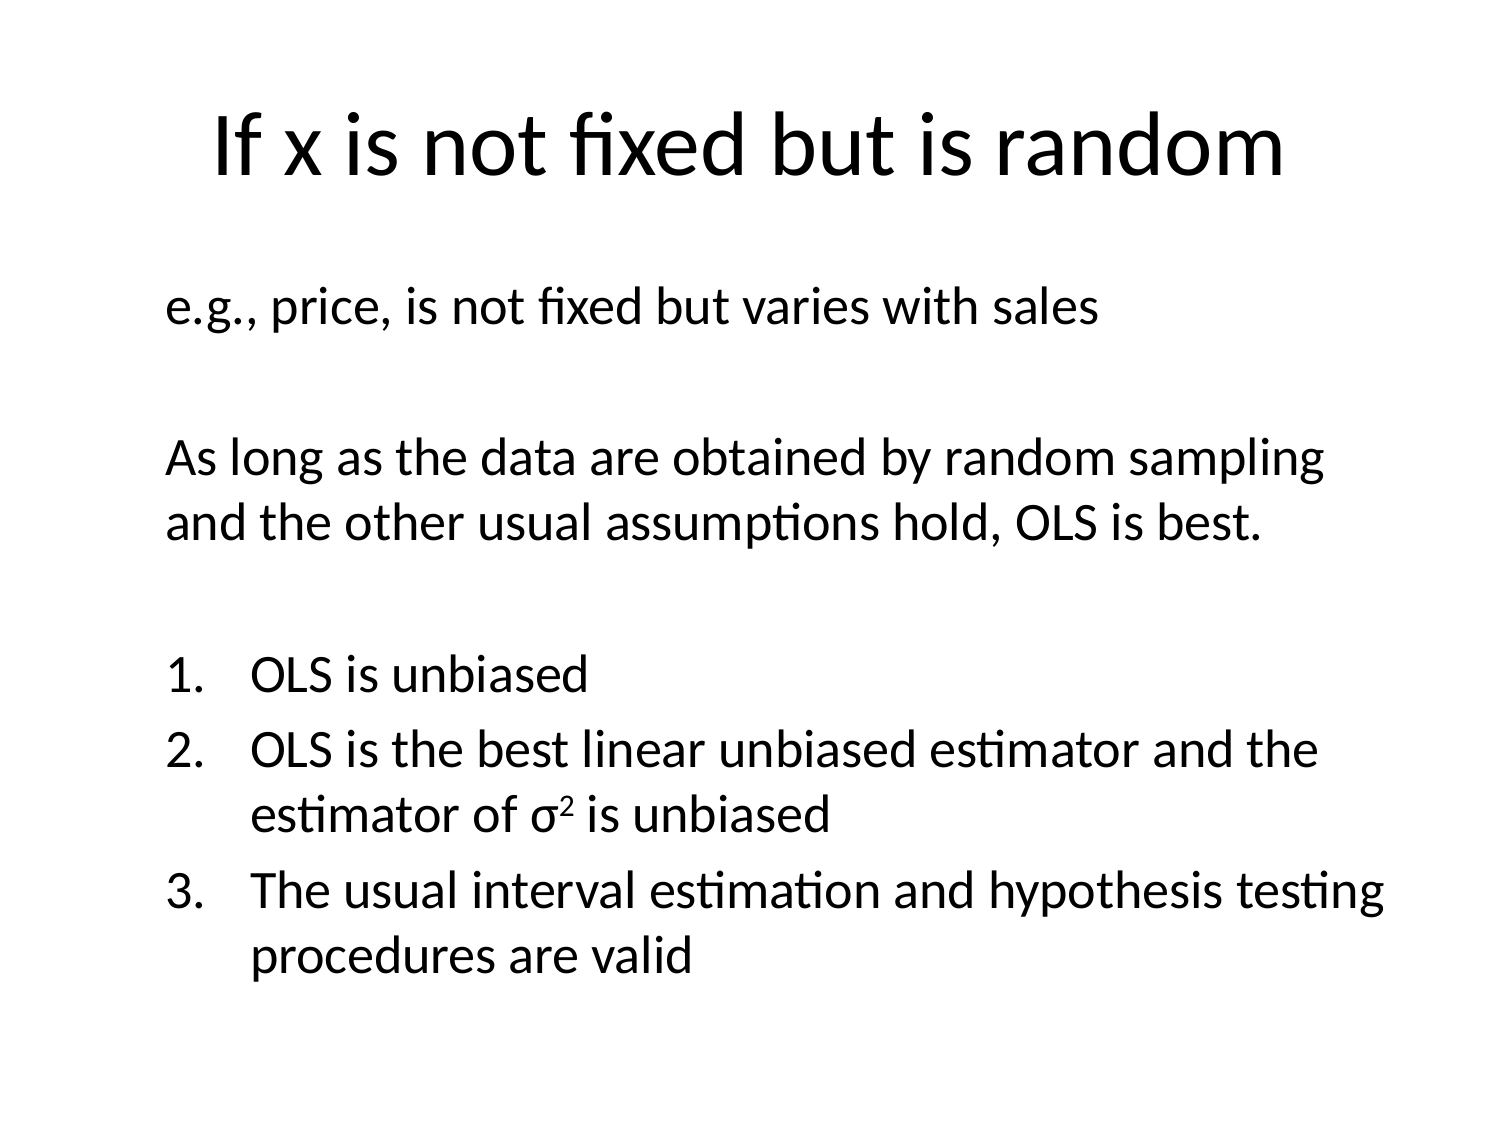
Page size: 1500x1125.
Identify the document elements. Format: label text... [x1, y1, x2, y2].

title If x is not fixed but is random [75, 45, 1425, 233]
list e.g., price, is not fixed but varies with sales As long as the data are obtained by random sampling and the other usual assumptions hold, OLS is best. OLS is unbiased OLS is the best linear unbiased estimator and the estimator of σ2 is unbiased The usual interval estimation and hypothesis testing procedures are valid [75, 262, 1425, 1005]
